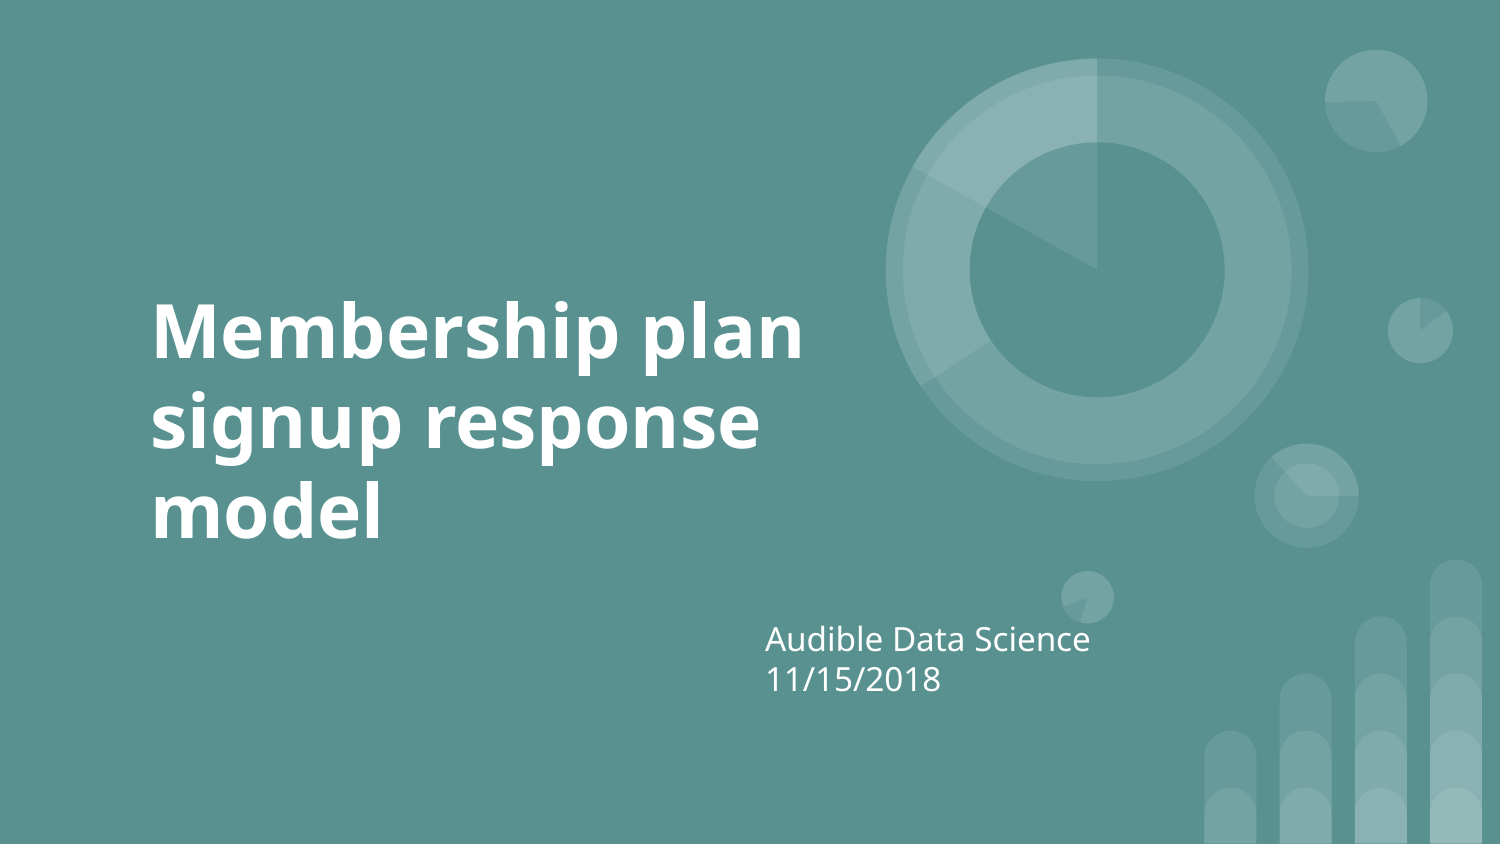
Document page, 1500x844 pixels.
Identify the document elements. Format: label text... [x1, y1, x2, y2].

title Membership plan signup response model [135, 264, 834, 572]
subtitle Audible Data Science 11/15/2018 [750, 602, 1449, 717]
